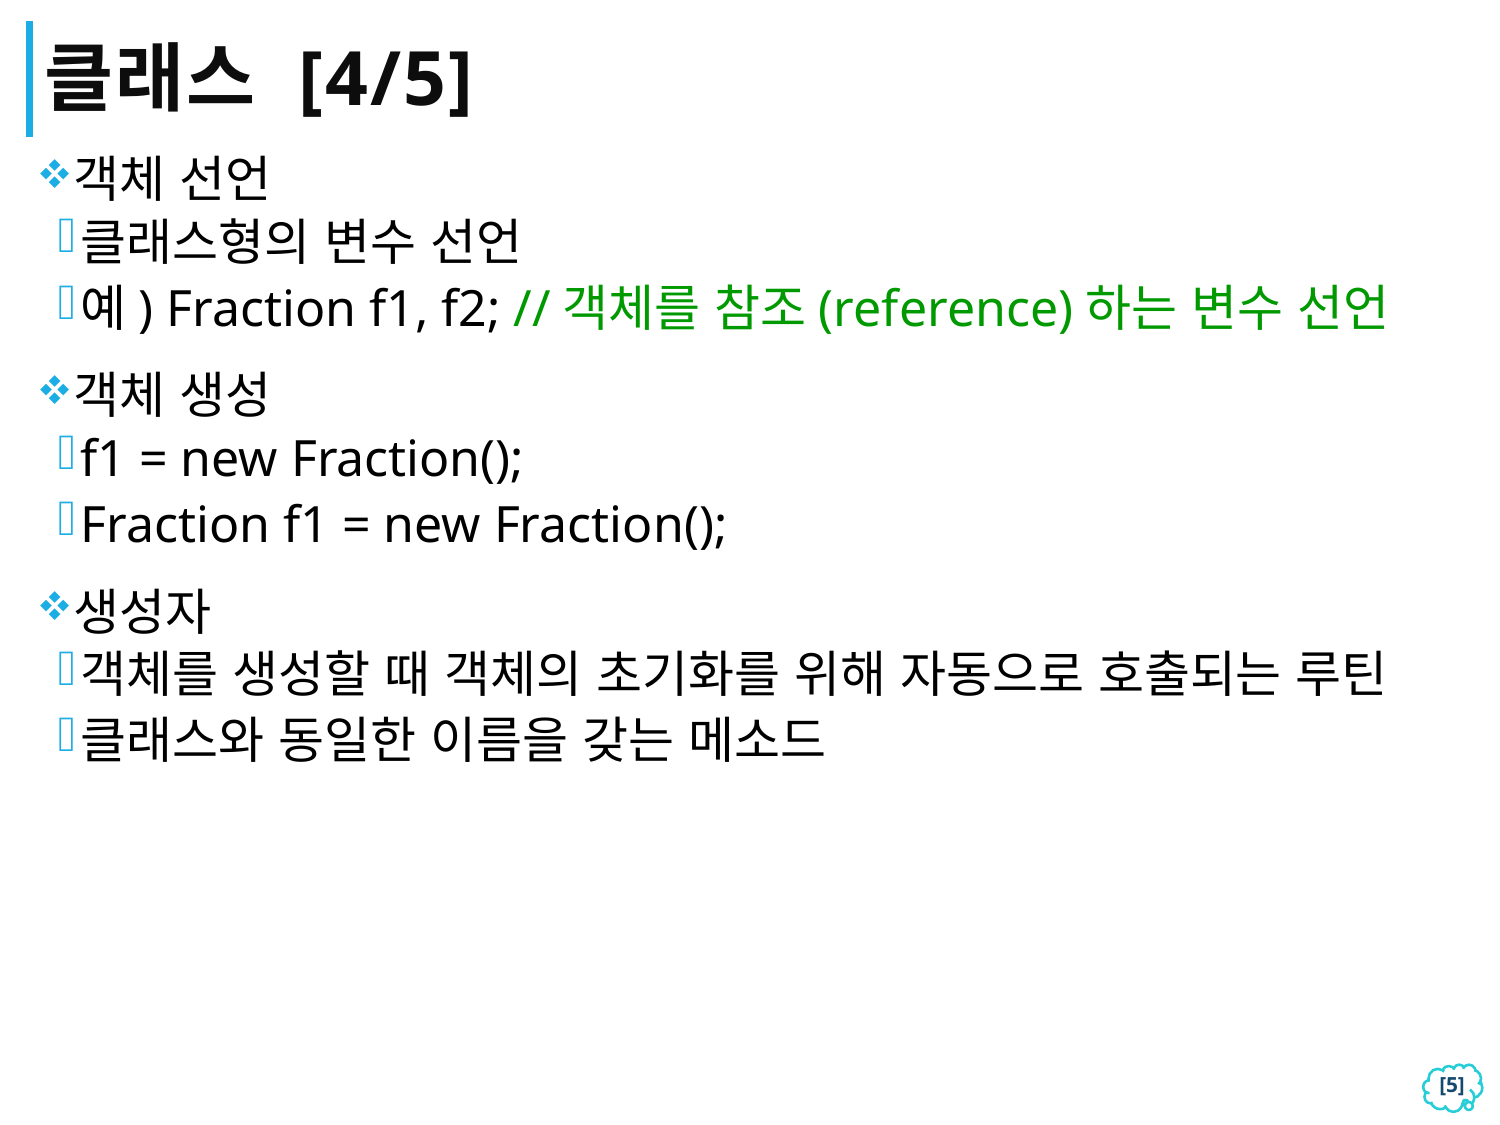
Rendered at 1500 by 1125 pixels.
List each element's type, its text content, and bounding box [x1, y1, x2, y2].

list 객체 선언 클래스형의 변수 선언 예) Fraction f1, f2; //객체를 참조(reference)하는 변수 선언 객체 생성 f1 = new Fraction(); Fraction f1 = new Fraction(); 생성자 객체를 생성할 때 객체의 초기화를 위해 자동으로 호출되는 루틴 클래스와 동일한 이름을 갖는 메소드 [29, 147, 1471, 1069]
title 클래스 [4/5] [29, 21, 1226, 138]
slide_number [4] [1385, 1059, 1480, 1111]
